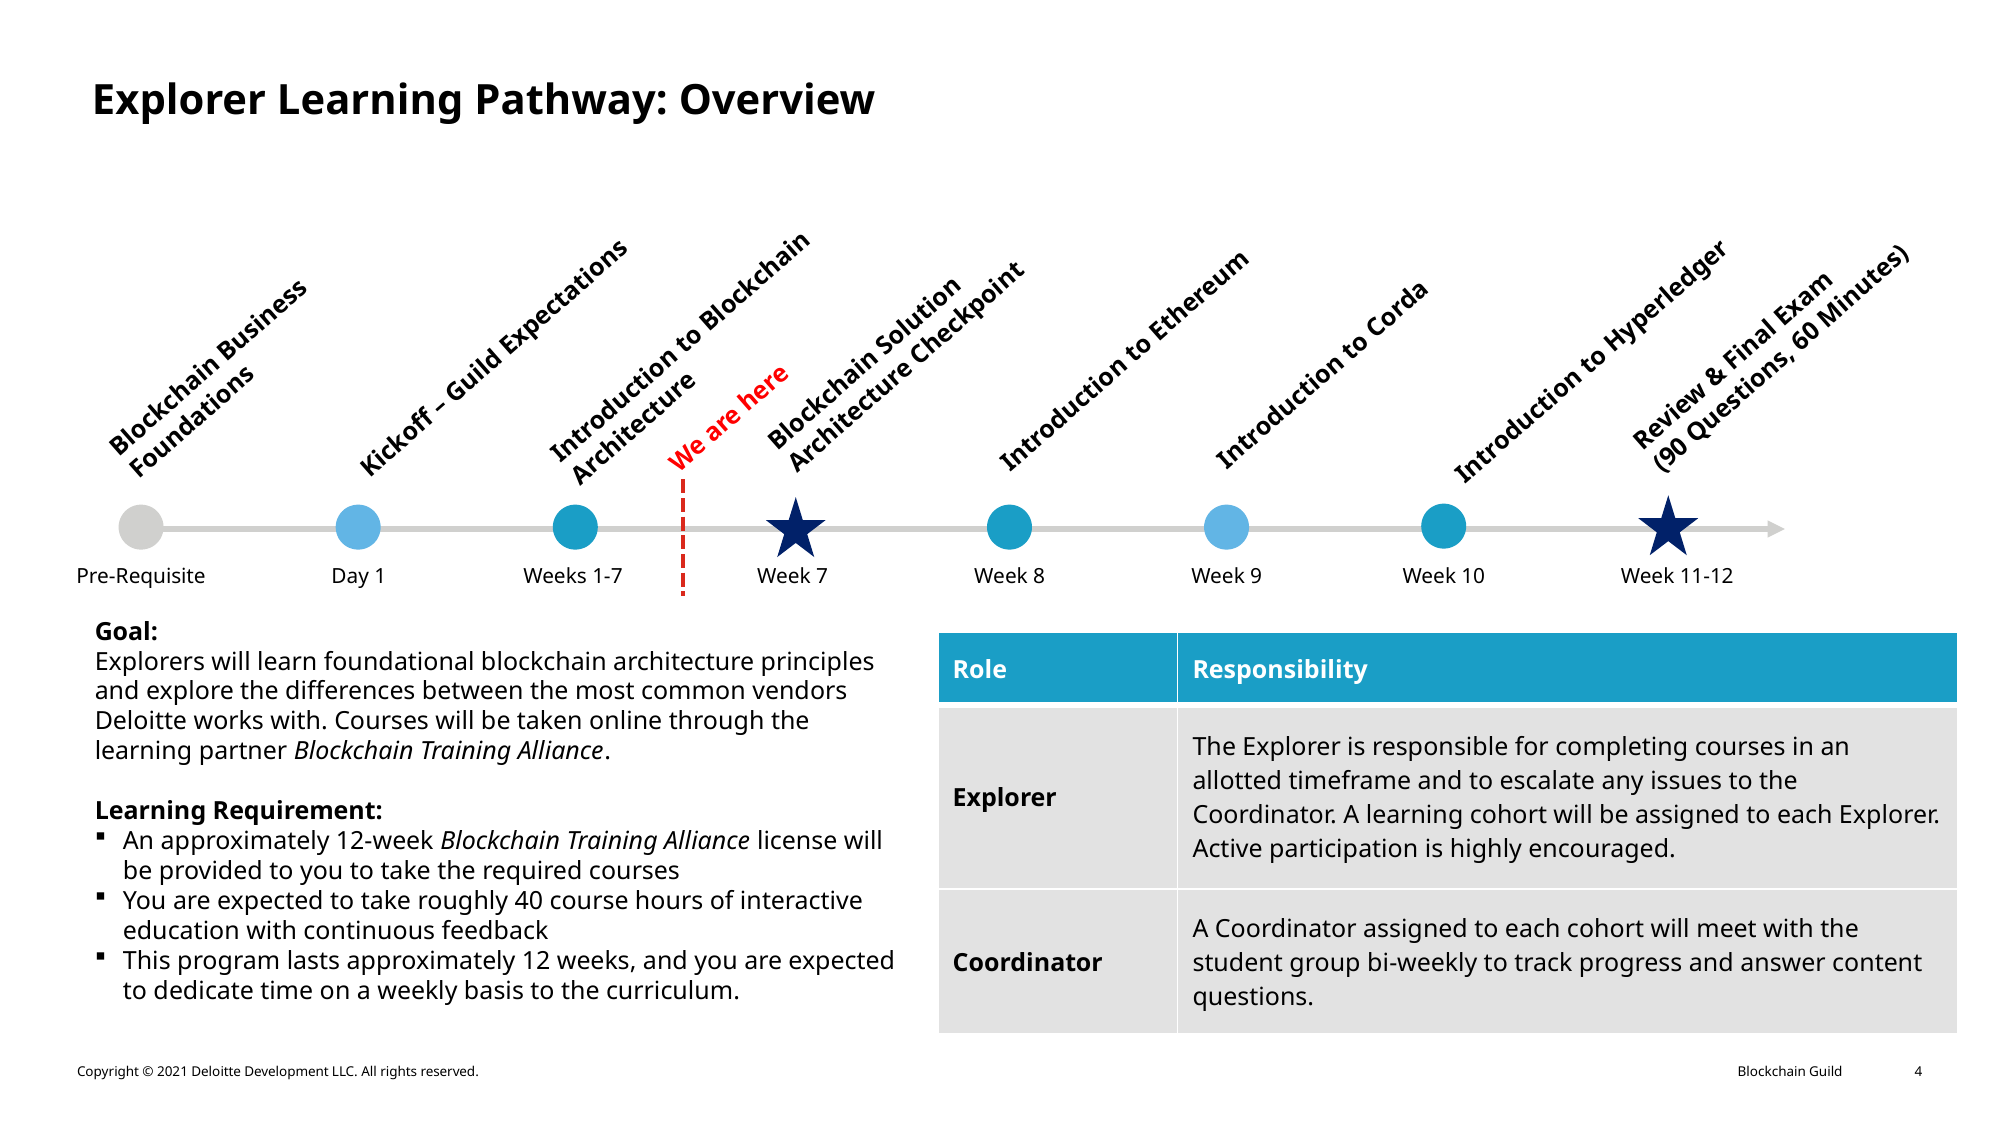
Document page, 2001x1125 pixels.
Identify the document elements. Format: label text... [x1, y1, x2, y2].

table_cell Coordinator [939, 890, 1177, 1033]
text_box Introduction to Hyperledger [1621, 178, 1771, 266]
table_cell A Coordinator assigned to each cohort will meet with the student group bi-weekly to track progress and answer content questions. [1178, 890, 1957, 1033]
table_cell Explorer [939, 708, 1177, 888]
text_box Explorer Learning Pathway: Overview [77, 65, 1923, 121]
table_header Role [939, 633, 1177, 702]
table_cell The Explorer is responsible for completing courses in an allotted timeframe and to escalate any issues to the Coordinator. A learning cohort will be assigned to each Explorer. Active participation is highly encouraged. [1178, 708, 1957, 888]
table_header Responsibility [1178, 633, 1957, 702]
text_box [65, 268, 1992, 596]
text_box Goal: Explorers will learn foundational blockchain architecture principles and explore the differences between the most common vendors Deloitte works with. Courses will be taken online through the learning partner Blockchain Training Alliance. Learning Requirement: An approximately 12-week Blockchain Training Alliance license will be provided to you to take the required courses You are expected to take roughly 40 course hours of interactive education with continuous feedback This program lasts approximately 12 weeks, and you are expected to dedicate time on a weekly basis to the curriculum. [94, 607, 915, 1036]
